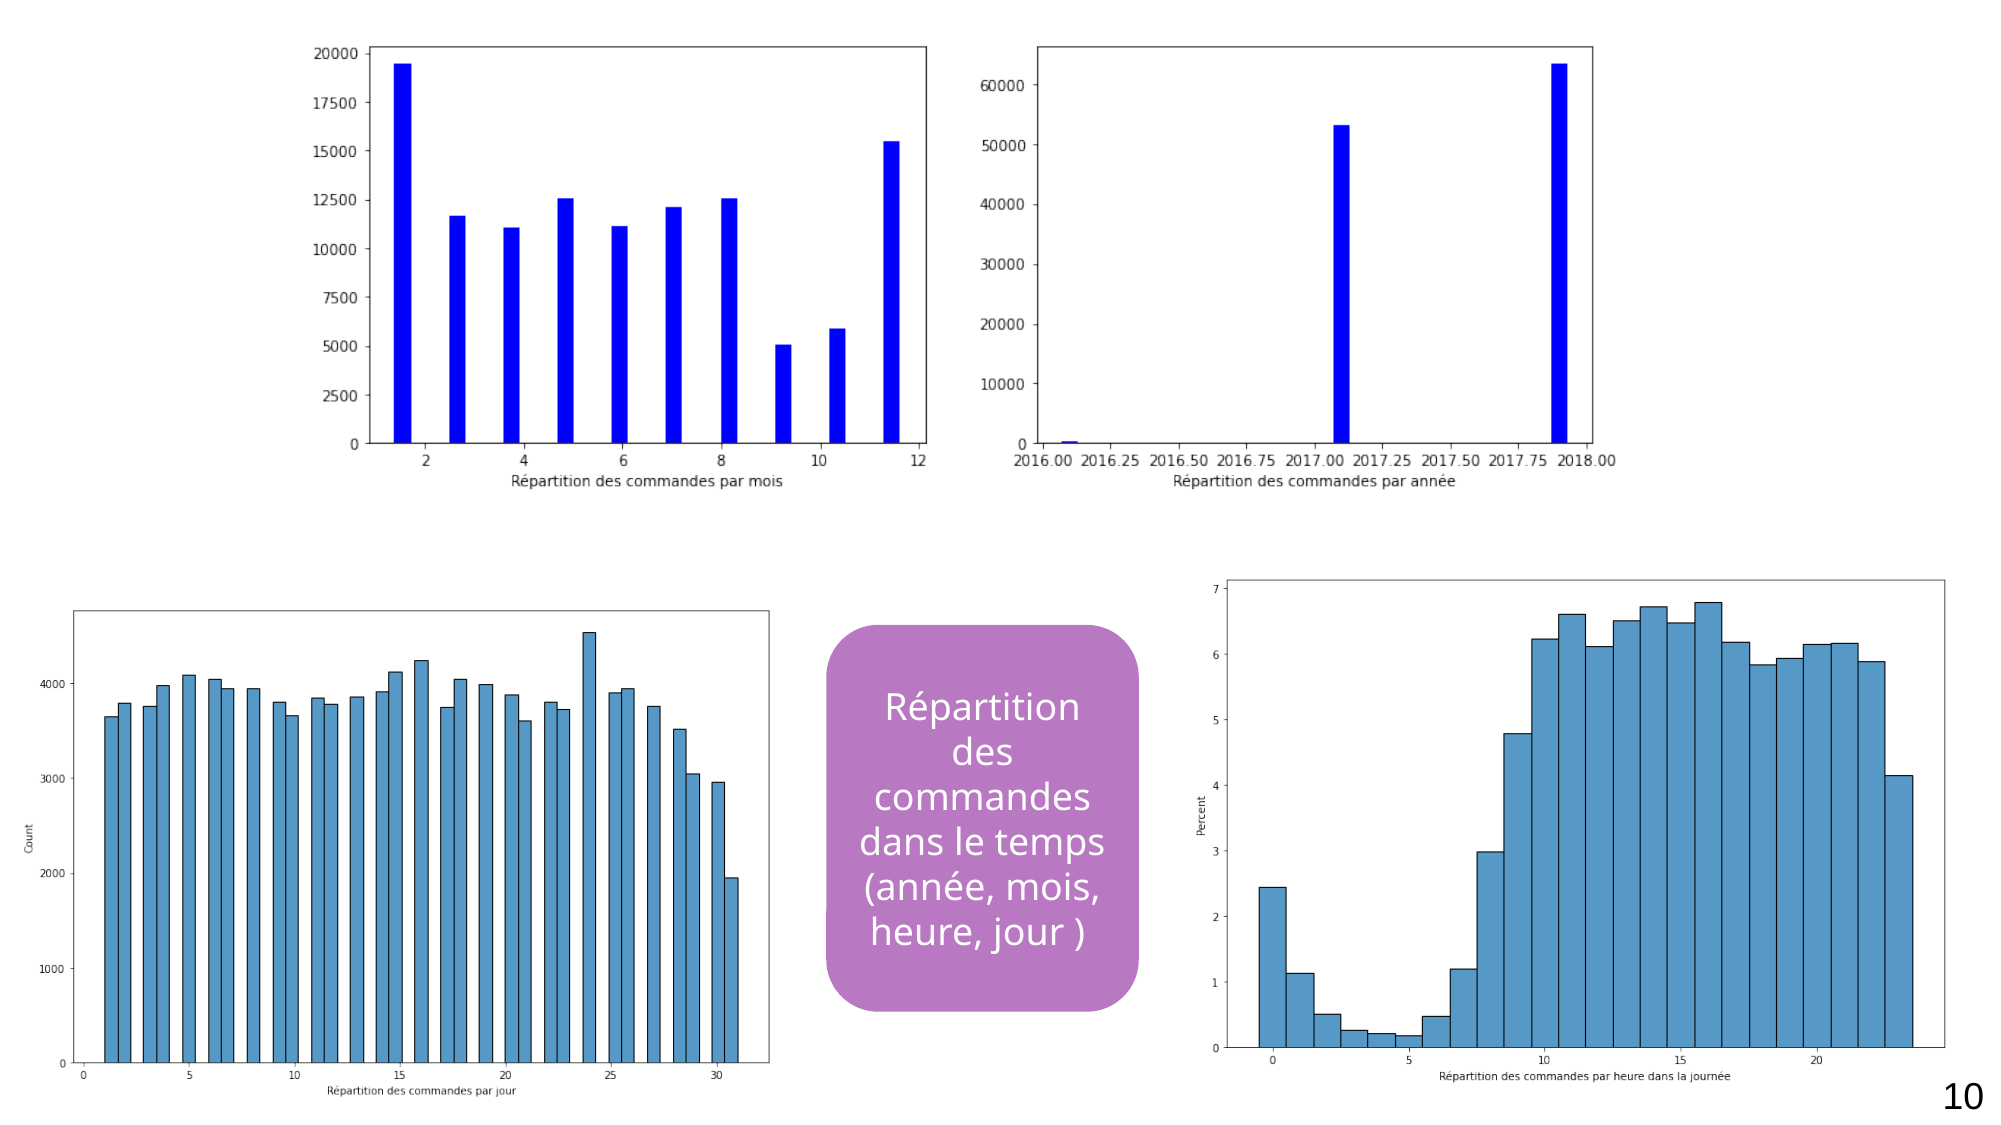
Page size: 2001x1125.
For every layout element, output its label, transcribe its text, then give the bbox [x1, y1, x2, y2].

picture [17, 604, 777, 1104]
picture [1188, 573, 1952, 1089]
text_box Répartition des commandes dans le temps (année, mois, heure, jour ) [826, 624, 1139, 1012]
text_box 10 [1927, 1064, 2000, 1125]
picture [302, 36, 1626, 500]
